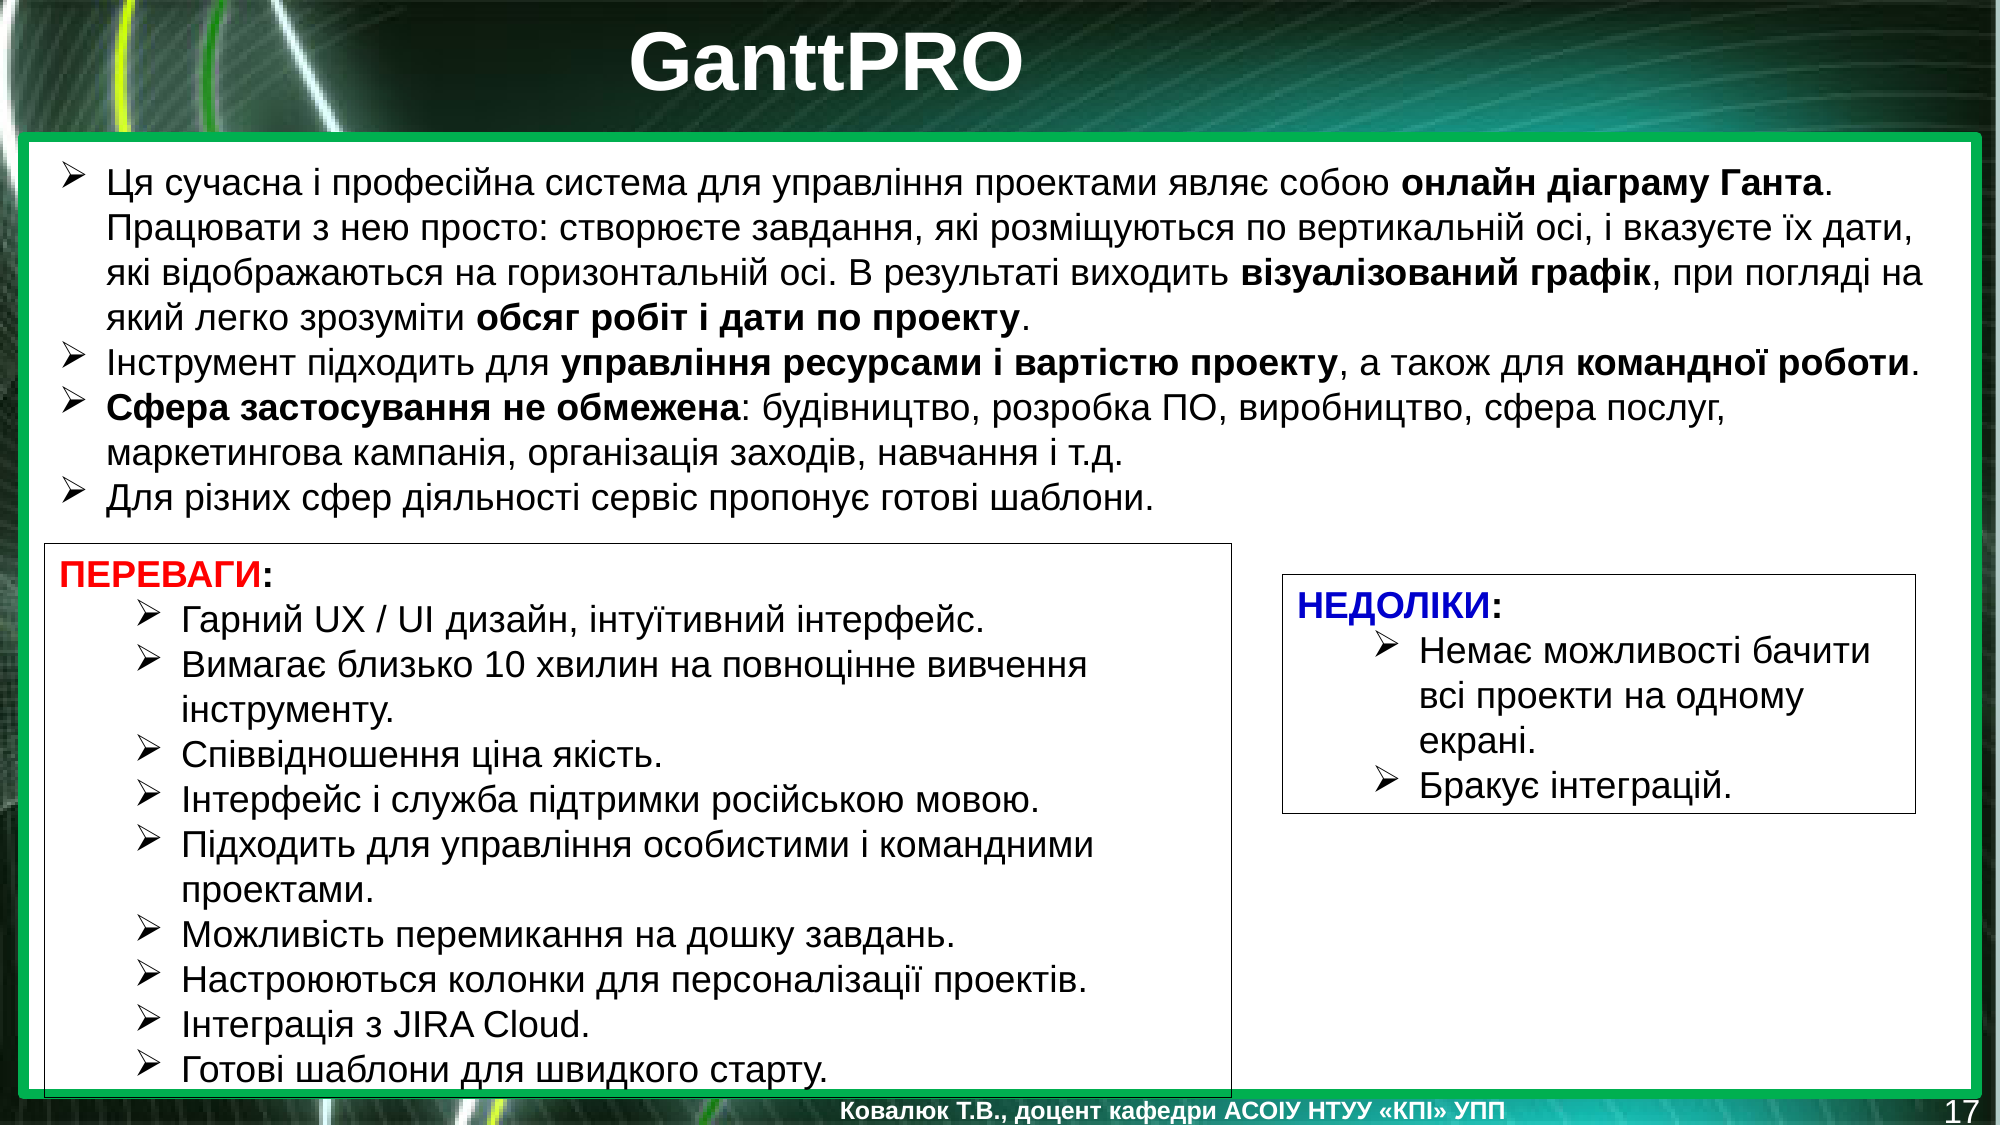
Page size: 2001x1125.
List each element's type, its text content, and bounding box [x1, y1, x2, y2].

text_box GanttPRO [613, 0, 1041, 115]
text_box ПЕРЕВАГИ: Гарний UX / UI дизайн, інтуїтивний інтерфейс. Вимагає близько 10 хвилин на повноцінне вивчення інструменту. Співвідношення ціна якість. Інтерфейс і служба підтримки російською мовою. Підходить для управління особистими і командними проектами. Можливість перемикання на дошку завдань. Настроюються колонки для персоналізації проектів. Інтеграція з JIRA Cloud. Готові шаблони для швидкого старту. [44, 543, 1232, 1098]
slide_number 17 [1881, 1082, 1996, 1125]
picture [0, 0, 1996, 1125]
text_box Ця сучасна і професійна система для управління проектами являє собою онлайн діаграму Ганта. Працювати з нею просто: створюєте завдання, які розміщуються по вертикальній осі, і вказуєте їх дати, які відображаються на горизонтальній осі. В результаті виходить візуалізований графік, при погляді на який легко зрозуміти обсяг робіт і дати по проекту. Інструмент підходить для управління ресурсами і вартістю проекту, а також для командної роботи. Сфера застосування не обмежена: будівництво, розробка ПО, виробництво, сфера послуг, маркетингова кампанія, організація заходів, навчання і т.д. Для різних сфер діяльності сервіс пропонує готові шаблони. [44, 150, 1967, 571]
text_box НЕДОЛІКИ: Немає можливості бачити всі проекти на одному екрані. Бракує інтеграцій. [1282, 574, 1916, 814]
